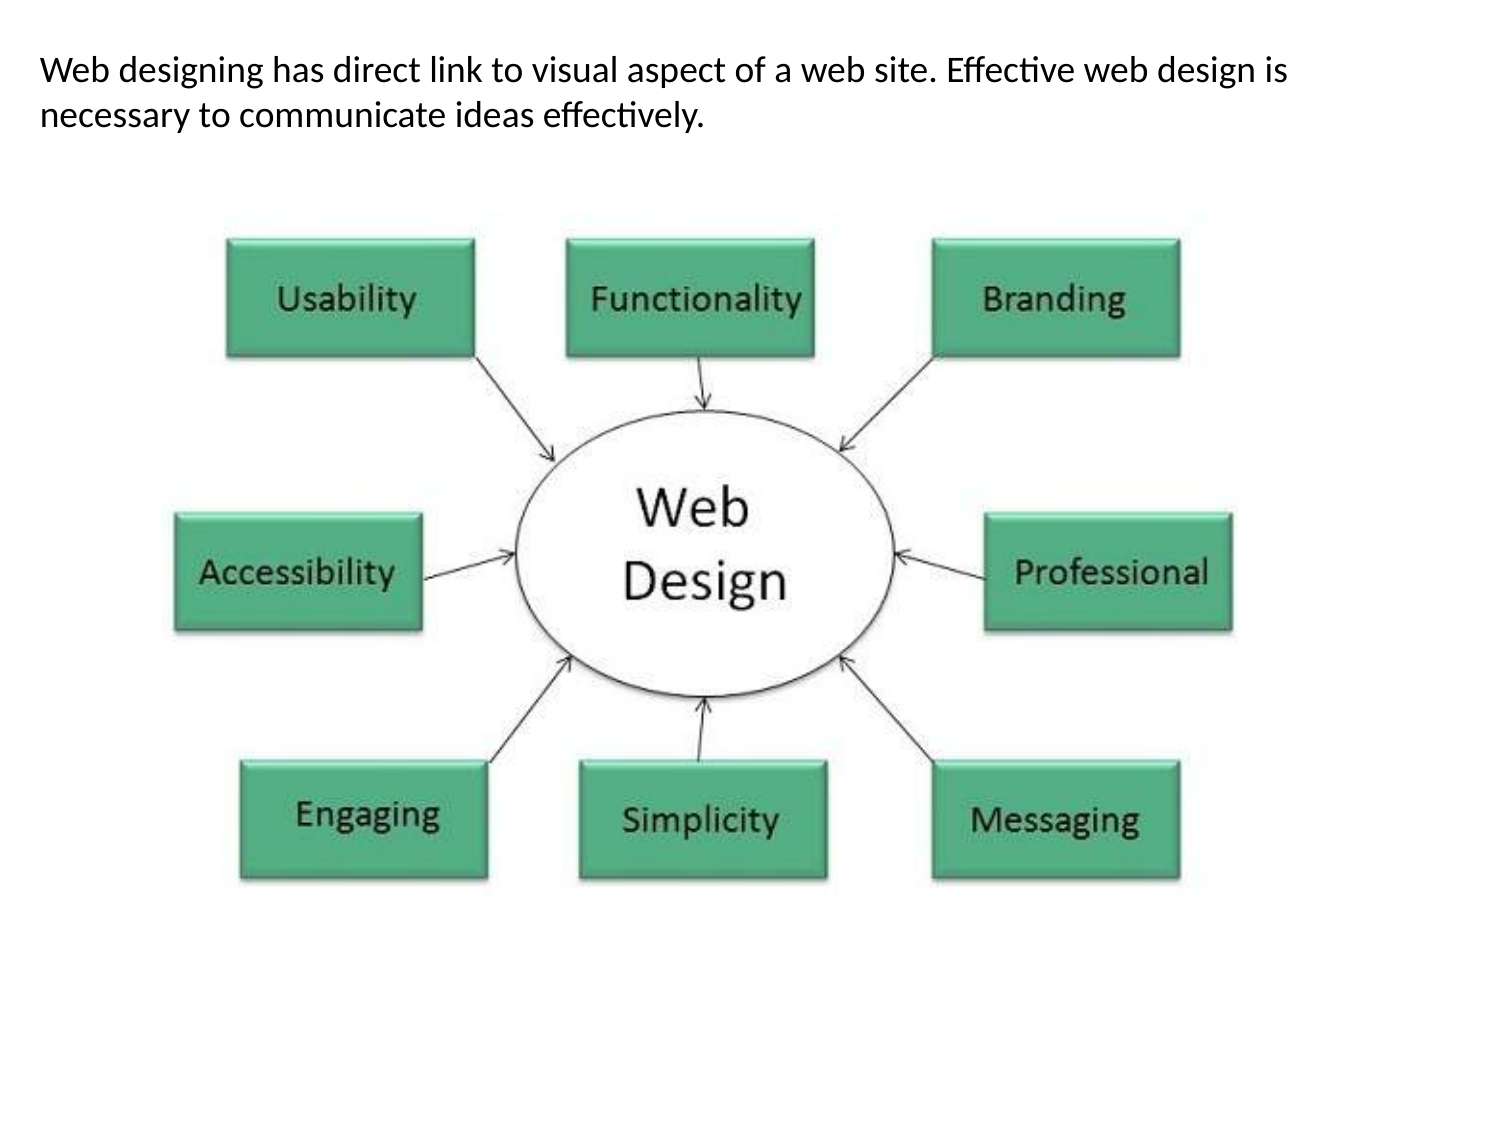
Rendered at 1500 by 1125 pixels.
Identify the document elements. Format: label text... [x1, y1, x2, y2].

text_box Web designing has direct link to visual aspect of a web site. Effective web design is necessary to communicate ideas effectively. [24, 37, 1425, 143]
picture [162, 212, 1238, 899]
